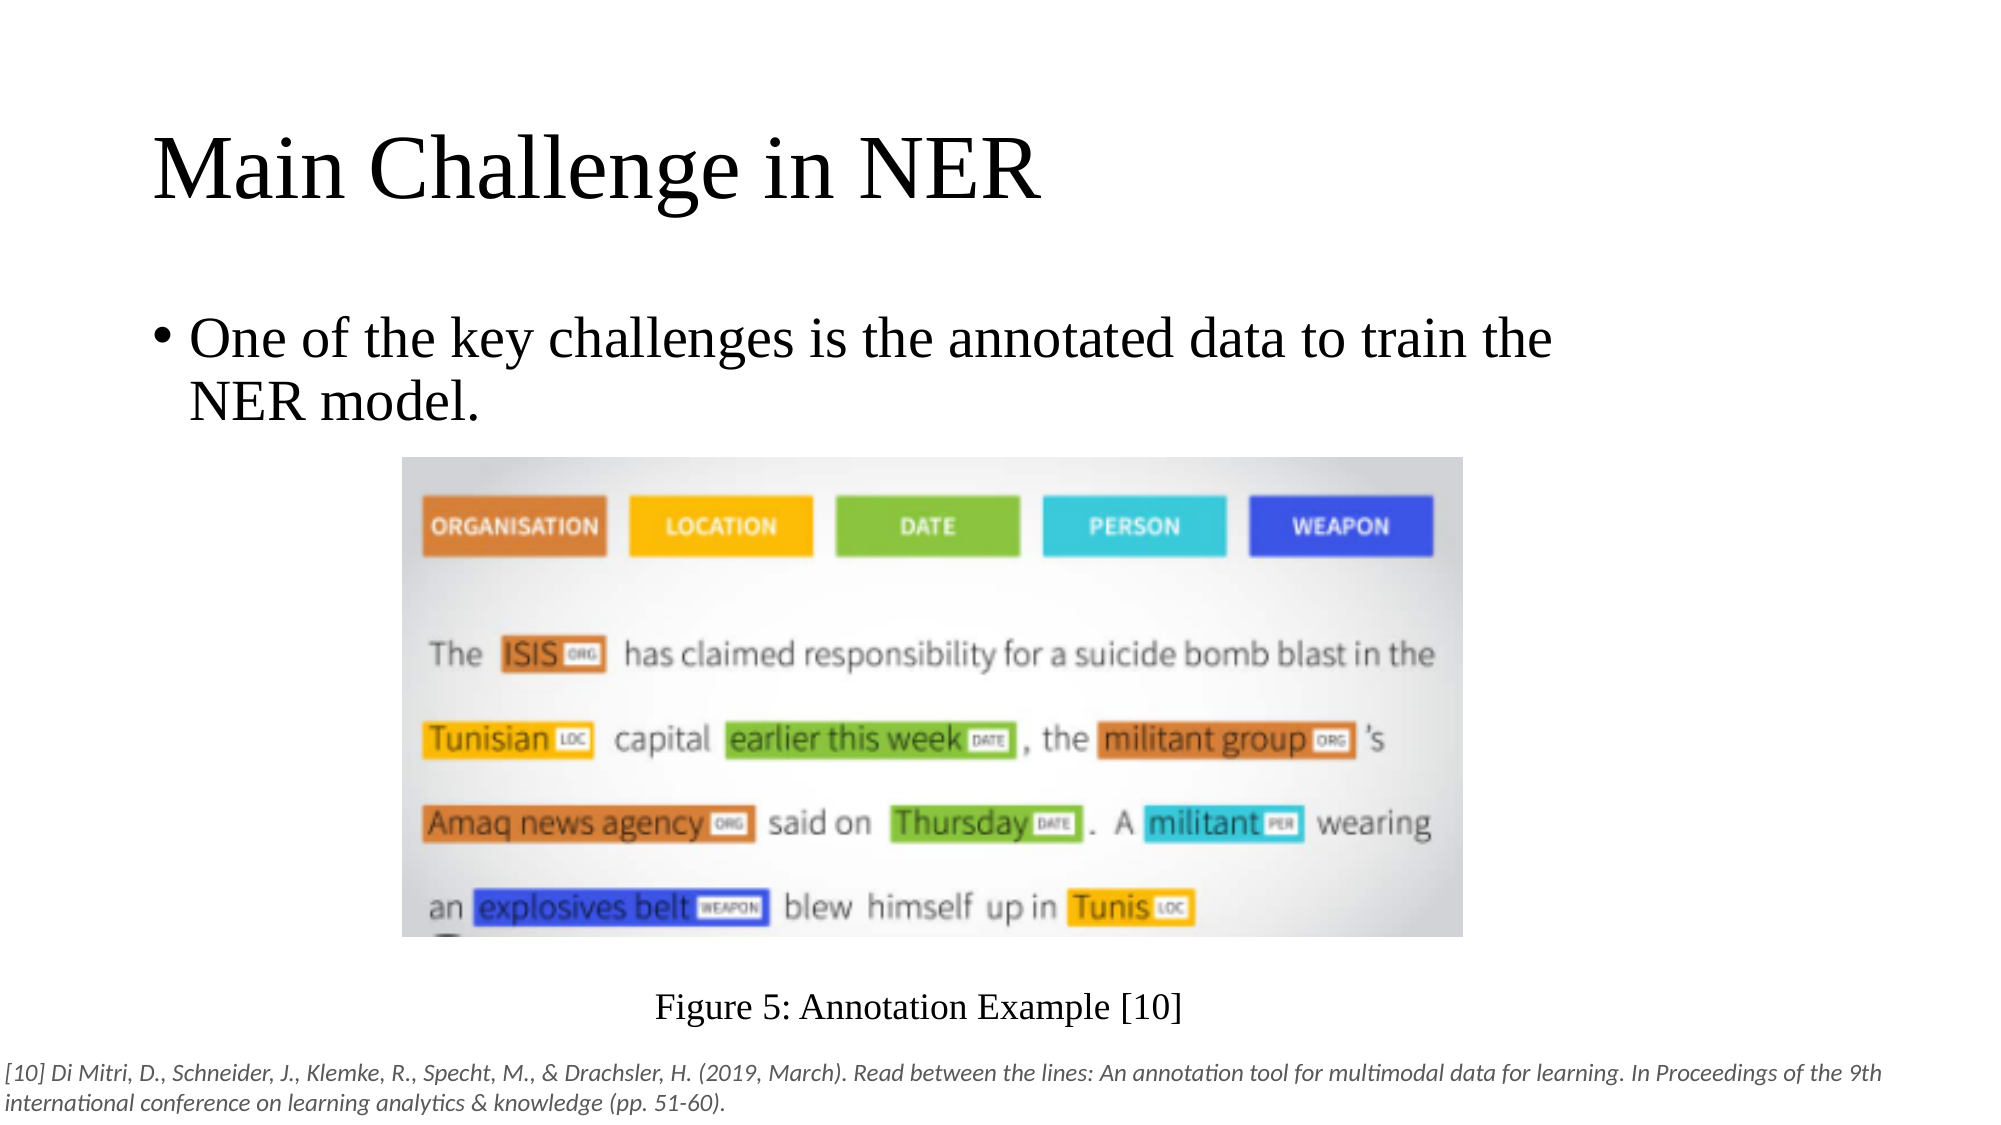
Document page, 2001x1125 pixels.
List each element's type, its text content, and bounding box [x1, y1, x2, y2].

title Main Challenge in NER [137, 59, 1863, 278]
text_box [10] Di Mitri, D., Schneider, J., Klemke, R., Specht, M., & Drachsler, H. (2019, March). Read between the lines: An annotation tool for multimodal data for learning. In Proceedings of the 9th international conference on learning analytics & knowledge (pp. 51-60). [0, 1049, 2000, 1124]
list One of the key challenges is the annotated data to train the NER model. [137, 299, 1863, 1014]
text_box Figure 5: Annotation Example [10] [640, 974, 1427, 1035]
picture [402, 457, 1463, 937]
